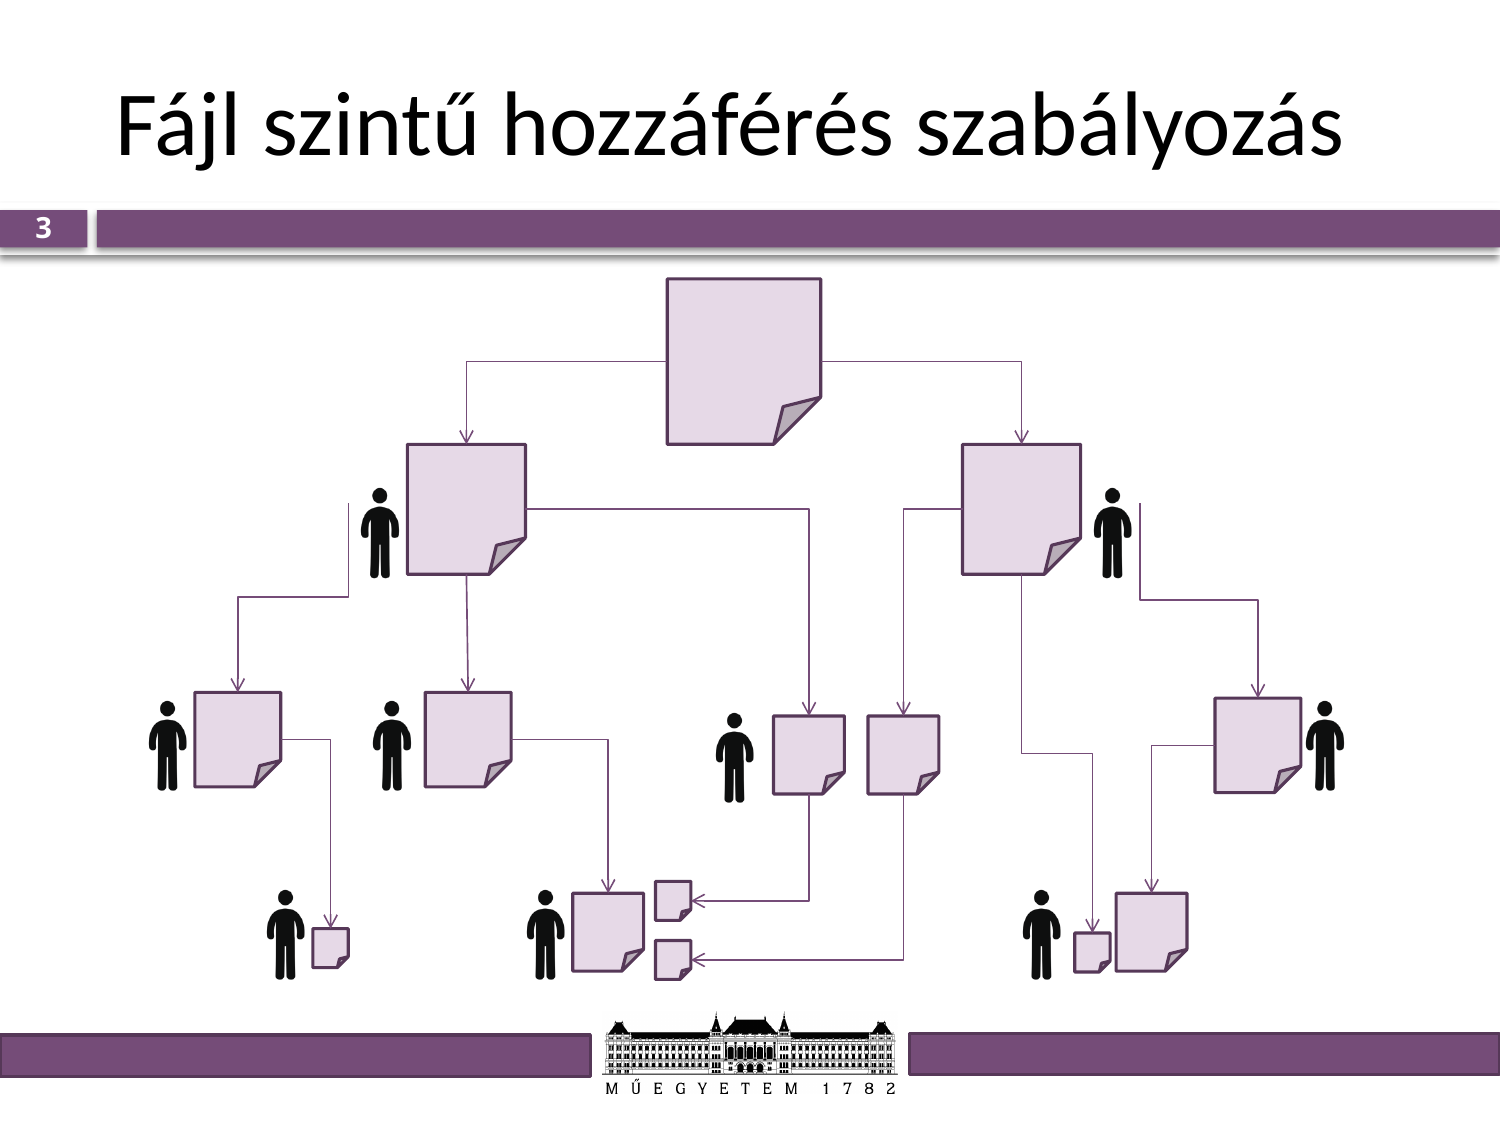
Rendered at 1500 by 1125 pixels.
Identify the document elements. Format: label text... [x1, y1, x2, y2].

picture [324, 479, 432, 587]
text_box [877, 717, 1237, 790]
text_box [791, 714, 846, 769]
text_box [1101, 541, 1297, 661]
text_box [866, 714, 897, 769]
text_box [665, 277, 823, 446]
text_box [713, 770, 881, 984]
text_box [1114, 891, 1189, 973]
text_box [1213, 696, 1264, 795]
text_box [280, 739, 331, 929]
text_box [820, 361, 1022, 445]
text_box [960, 442, 1083, 576]
text_box [653, 879, 692, 922]
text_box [525, 508, 810, 717]
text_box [510, 739, 609, 894]
text_box [342, 927, 350, 966]
slide_number 3 [0, 208, 88, 249]
picture [602, 1011, 898, 1094]
picture [1269, 692, 1377, 800]
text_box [198, 542, 388, 654]
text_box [466, 361, 668, 445]
text_box [194, 690, 283, 789]
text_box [1151, 799, 1216, 894]
picture [678, 717, 786, 812]
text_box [903, 508, 963, 716]
text_box [653, 938, 693, 981]
text_box [405, 442, 528, 576]
text_box [424, 690, 513, 789]
picture [985, 881, 1094, 989]
picture [336, 692, 444, 800]
text_box [1098, 931, 1112, 974]
picture [111, 692, 220, 800]
picture [229, 881, 338, 989]
picture [489, 881, 598, 989]
picture [1056, 479, 1165, 587]
title Fájl szintű hozzáférés szabályozás [100, 37, 1438, 200]
text_box [602, 891, 646, 973]
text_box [696, 788, 708, 907]
